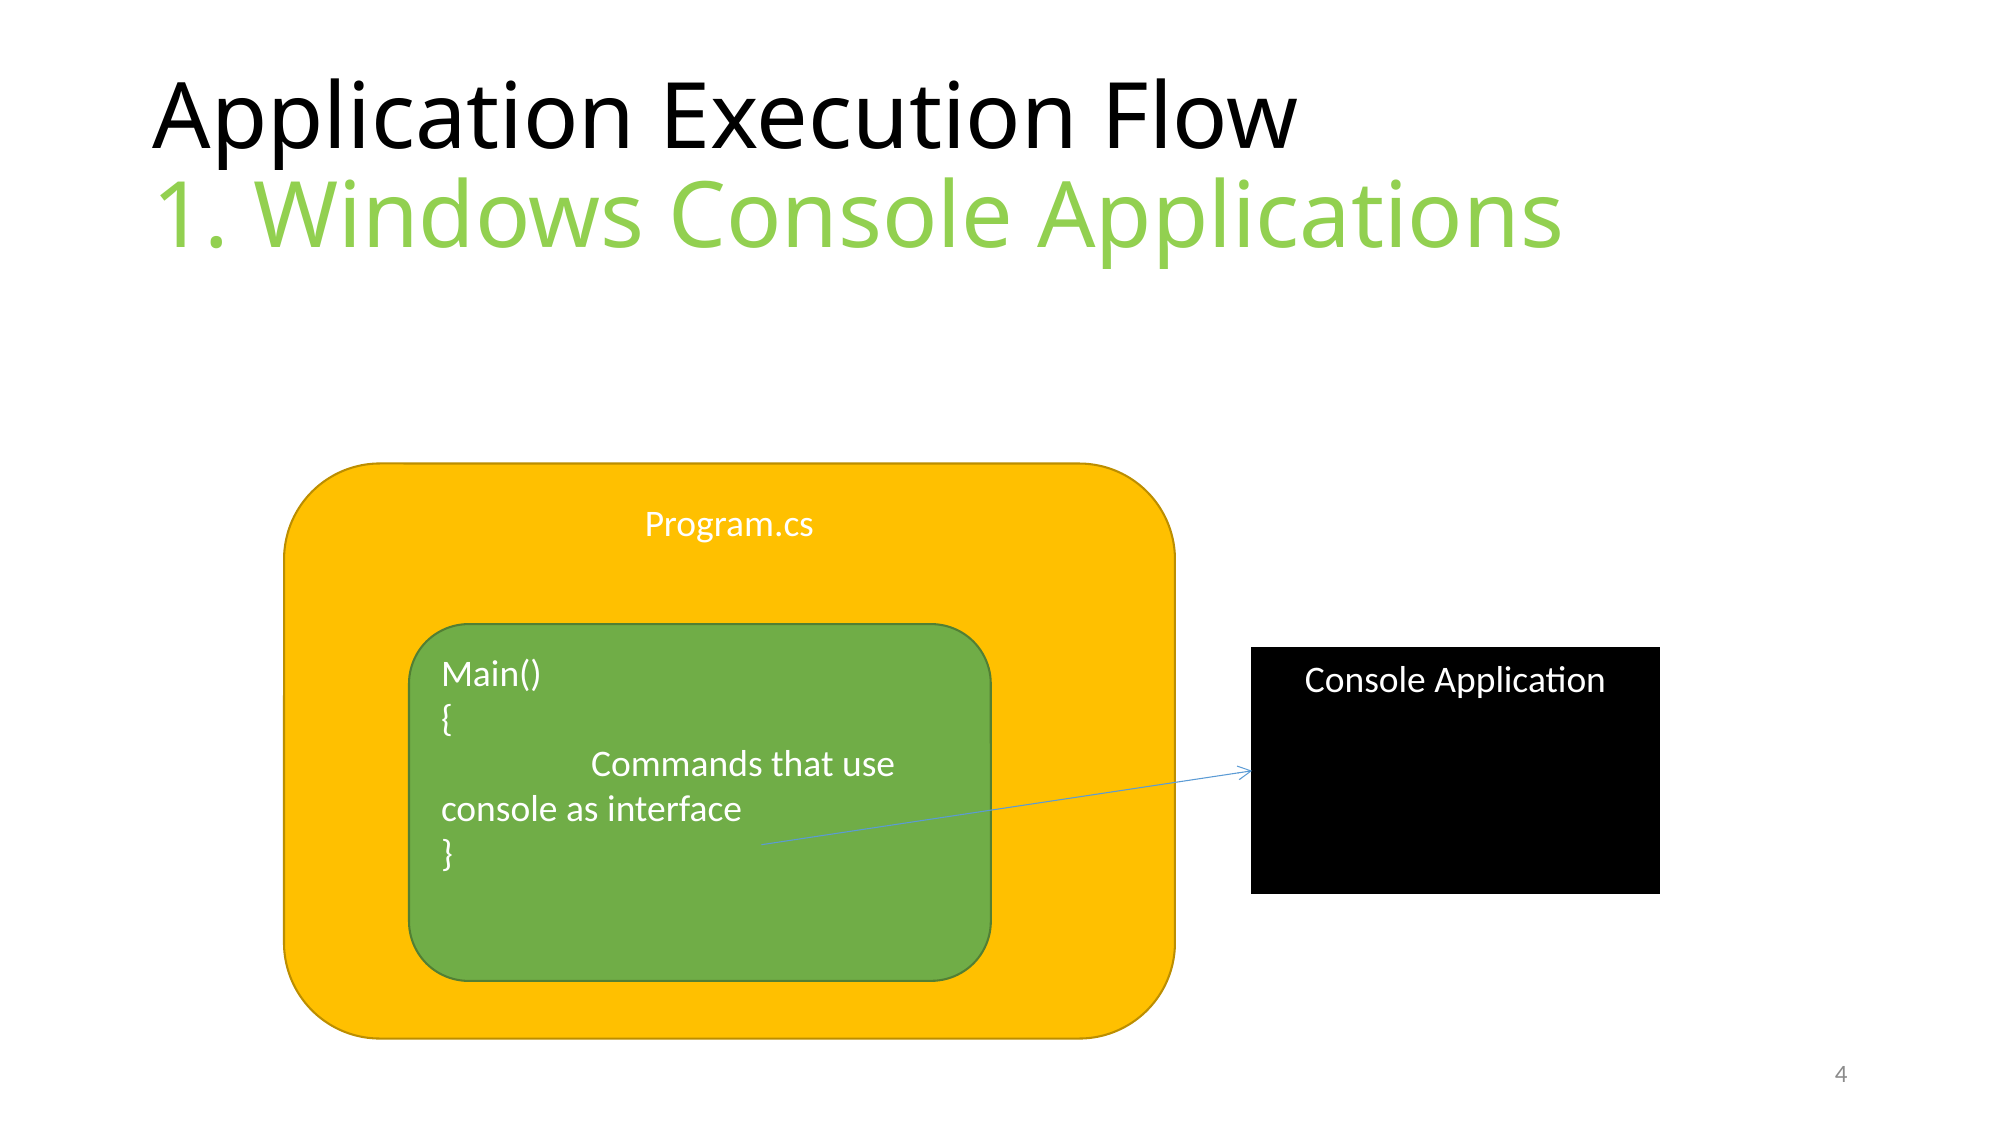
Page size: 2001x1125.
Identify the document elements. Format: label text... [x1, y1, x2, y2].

text_box Console Application [1251, 647, 1660, 894]
text_box Program.cs [282, 462, 1176, 1040]
slide_number 4 [1412, 1042, 1863, 1103]
title Application Execution Flow 1. Windows Console Applications [137, 59, 1863, 278]
text_box Main() { Commands that use console as interface } [407, 623, 992, 982]
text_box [761, 770, 1253, 845]
